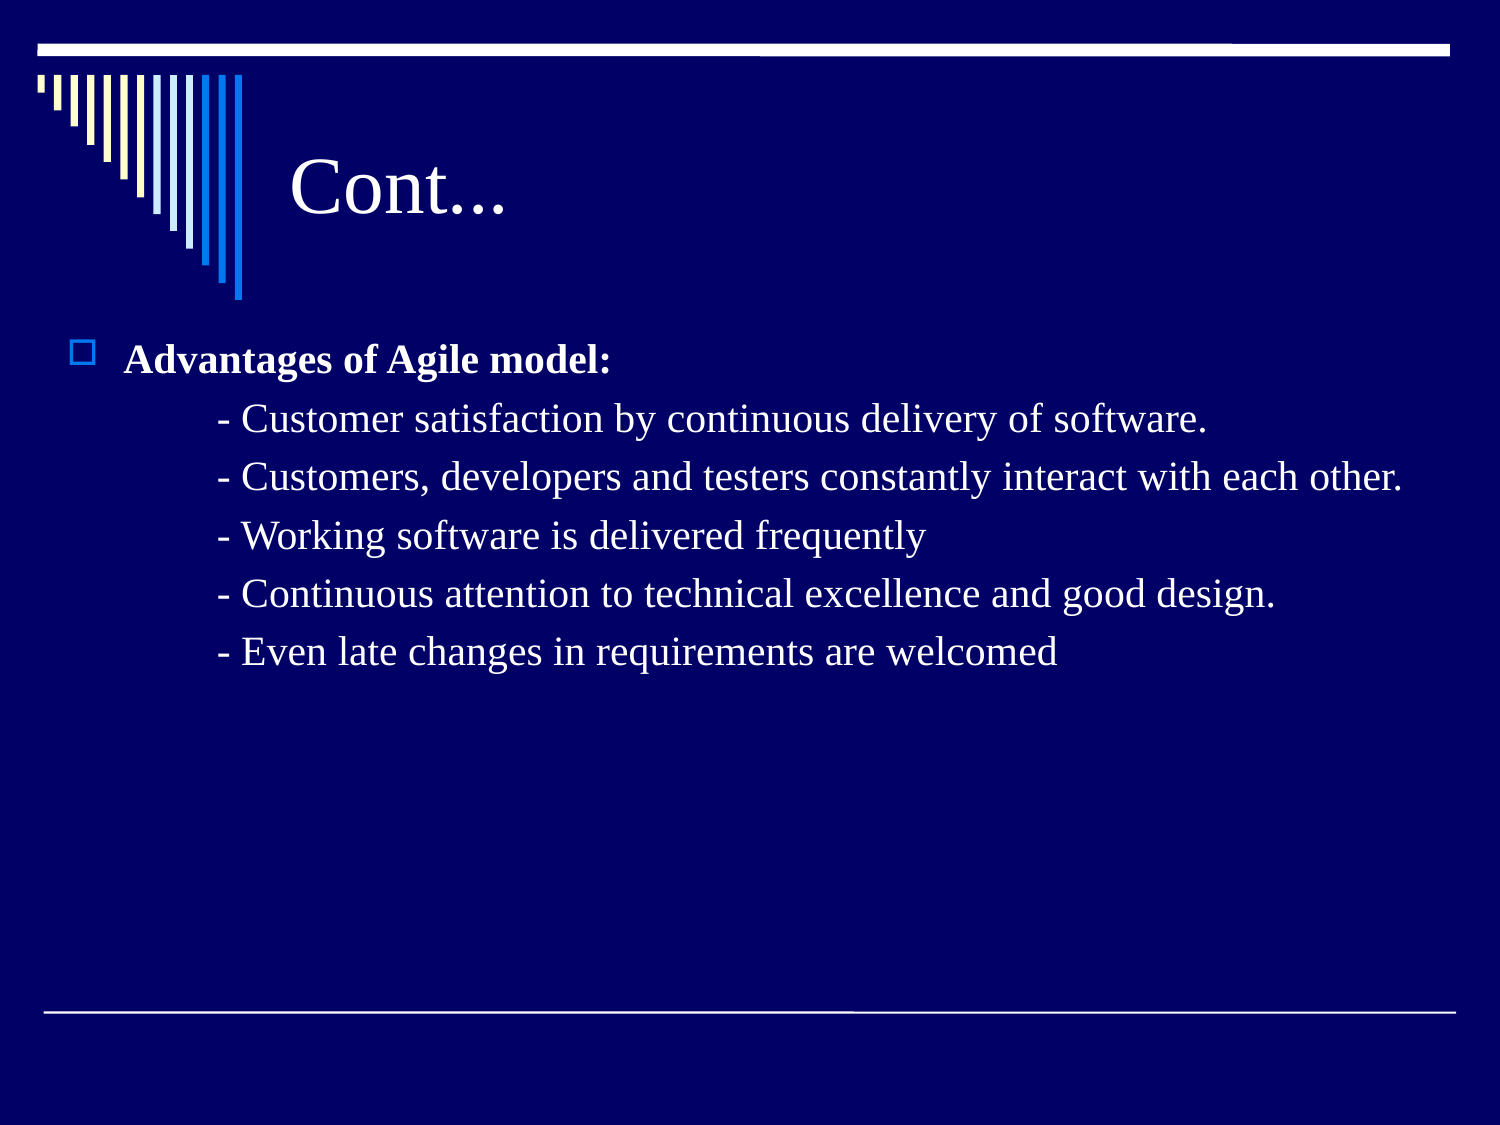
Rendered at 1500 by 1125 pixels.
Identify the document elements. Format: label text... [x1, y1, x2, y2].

list Advantages of Agile model: - Customer satisfaction by continuous delivery of software. - Customers, developers and testers constantly interact with each other. - Working software is delivered frequently - Continuous attention to technical excellence and good design. - Even late changes in requirements are welcomed [51, 324, 1426, 1001]
title Cont... [274, 74, 1426, 288]
